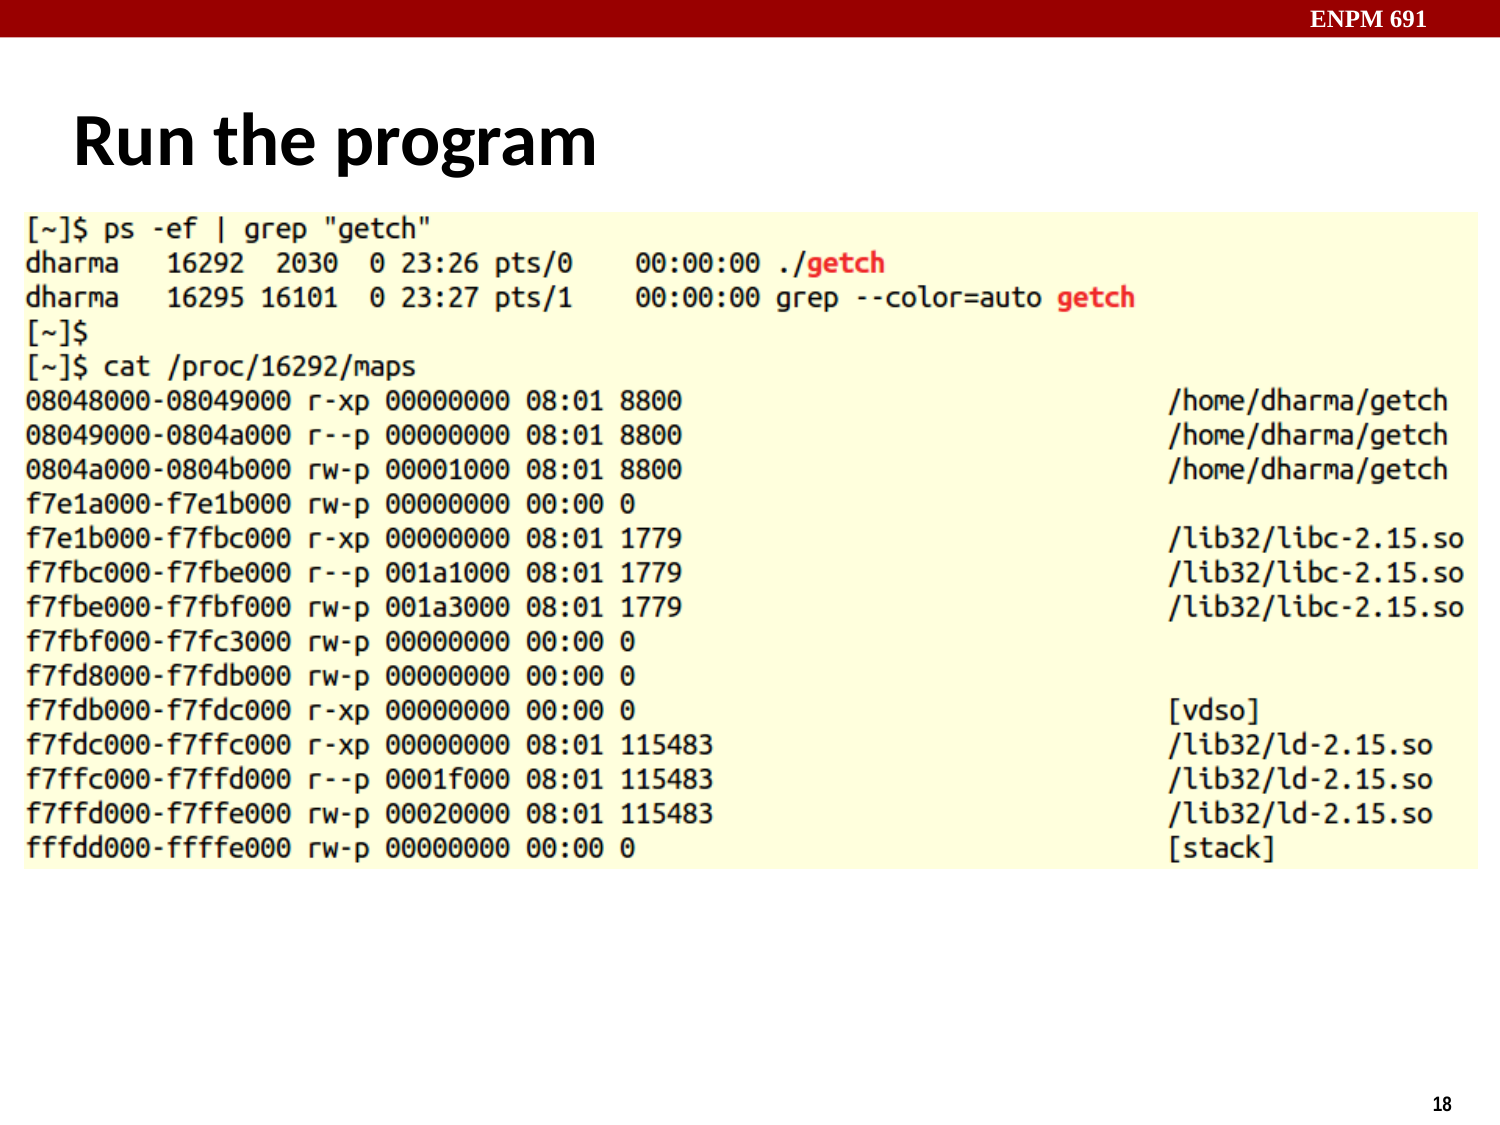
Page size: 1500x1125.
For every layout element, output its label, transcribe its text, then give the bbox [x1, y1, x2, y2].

picture [24, 212, 1479, 869]
title Run the program [58, 72, 1305, 199]
